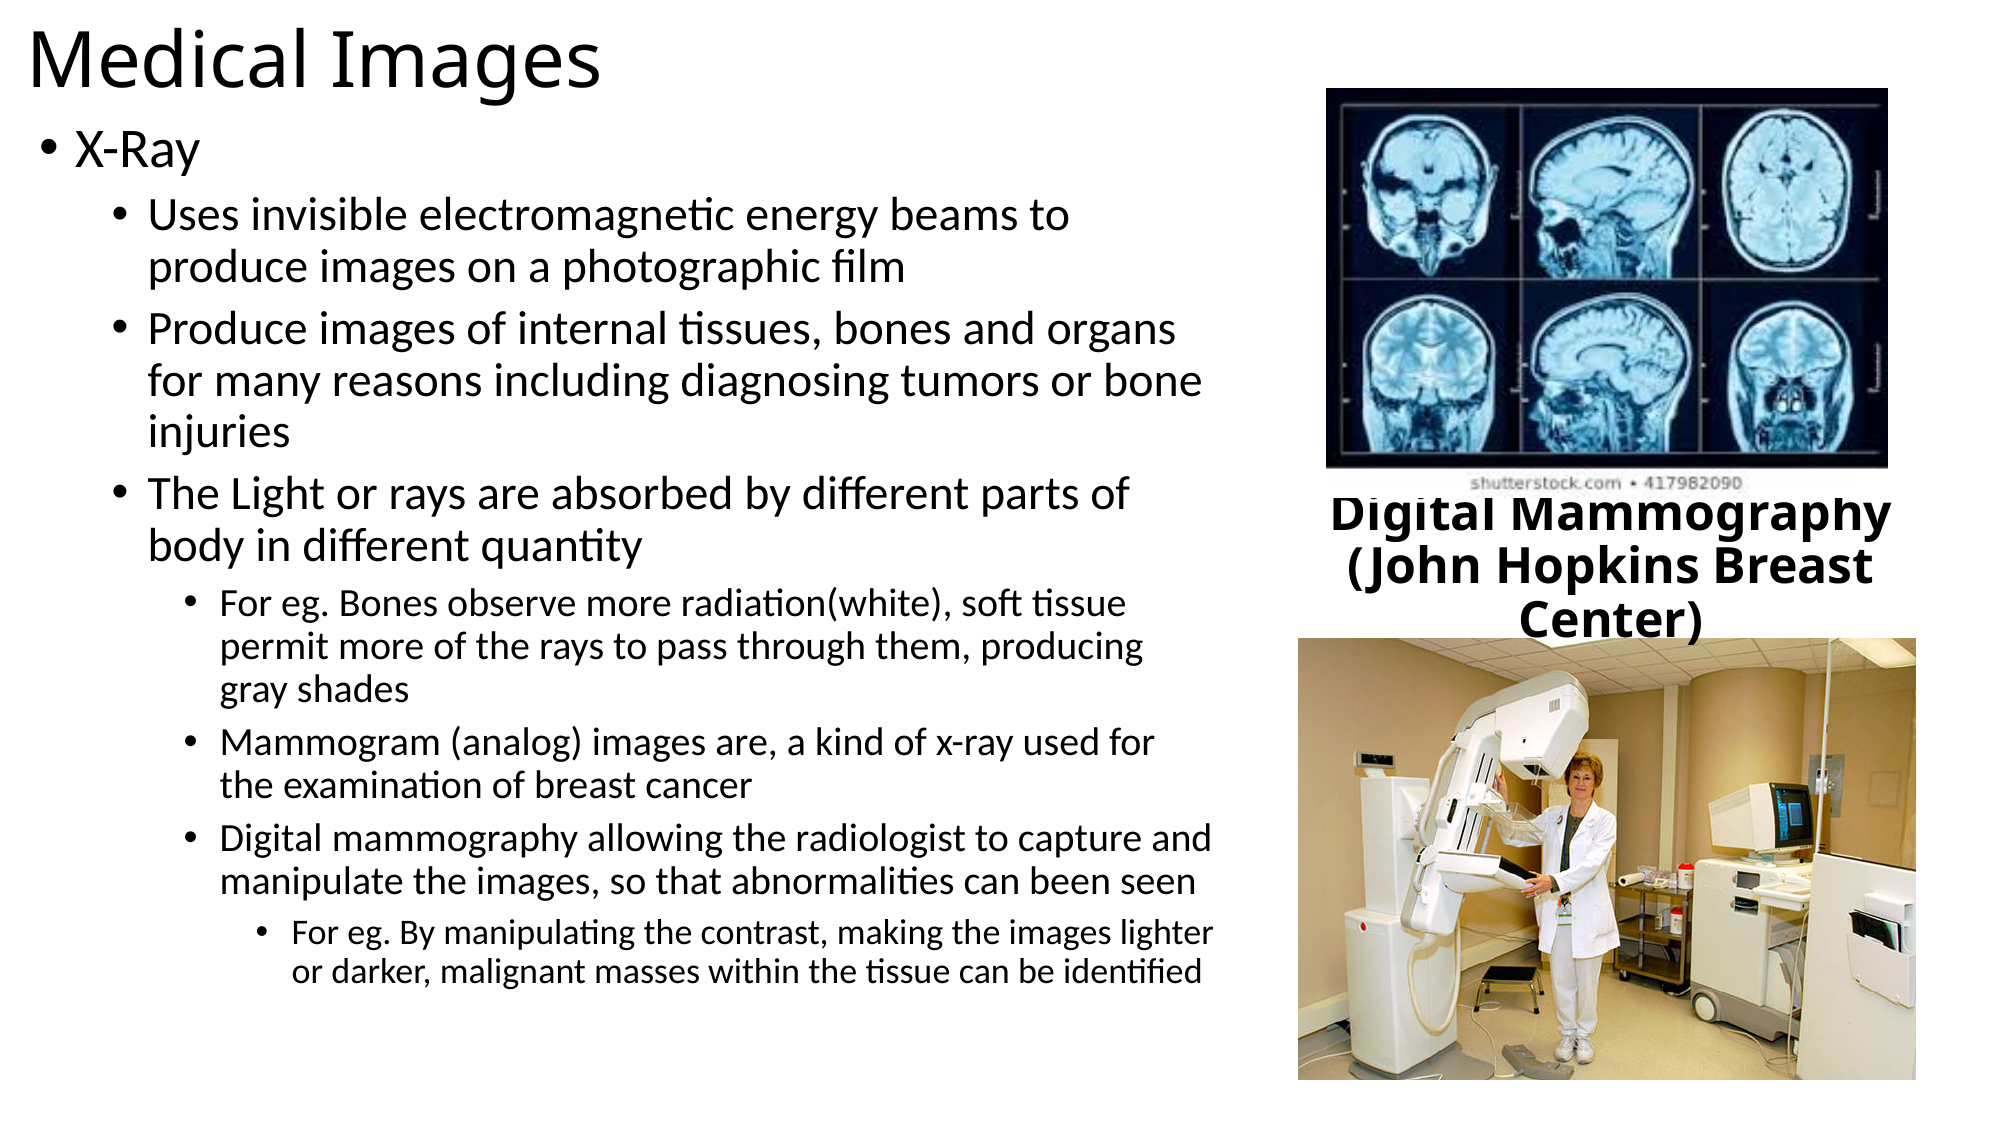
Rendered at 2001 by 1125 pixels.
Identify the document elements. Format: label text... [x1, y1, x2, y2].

list X-Ray Uses invisible electromagnetic energy beams to produce images on a photographic film Produce images of internal tissues, bones and organs for many reasons including diagnosing tumors or bone injuries The Light or rays are absorbed by different parts of body in different quantity For eg. Bones observe more radiation(white), soft tissue permit more of the rays to pass through them, producing gray shades Mammogram (analog) images are, a kind of x-ray used for the examination of breast cancer Digital mammography allowing the radiologist to capture and manipulate the images, so that abnormalities can been seen For eg. By manipulating the contrast, making the images lighter or darker, malignant masses within the tissue can be identified [24, 111, 1232, 1080]
title Medical Images [11, 12, 1737, 112]
picture [1298, 638, 1916, 1080]
text_box Digital Mammography (John Hopkins Breast Center) [1265, 529, 1957, 606]
picture [1326, 88, 1888, 498]
